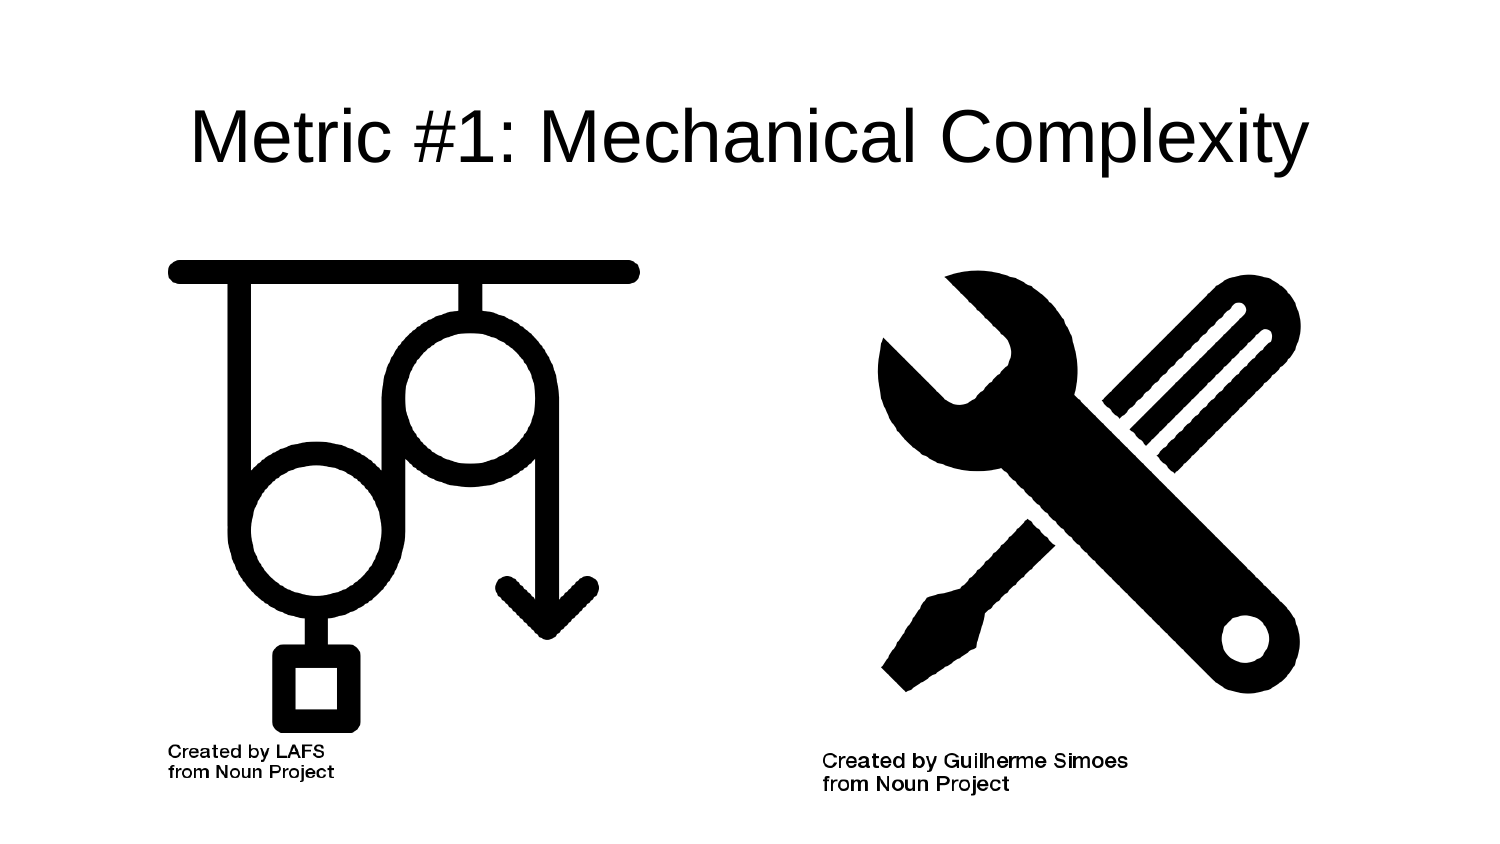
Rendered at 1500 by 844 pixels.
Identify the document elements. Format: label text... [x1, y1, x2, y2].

picture [776, 205, 1400, 828]
title Metric #1: Mechanical Complexity [51, 63, 1449, 202]
picture [127, 259, 679, 811]
